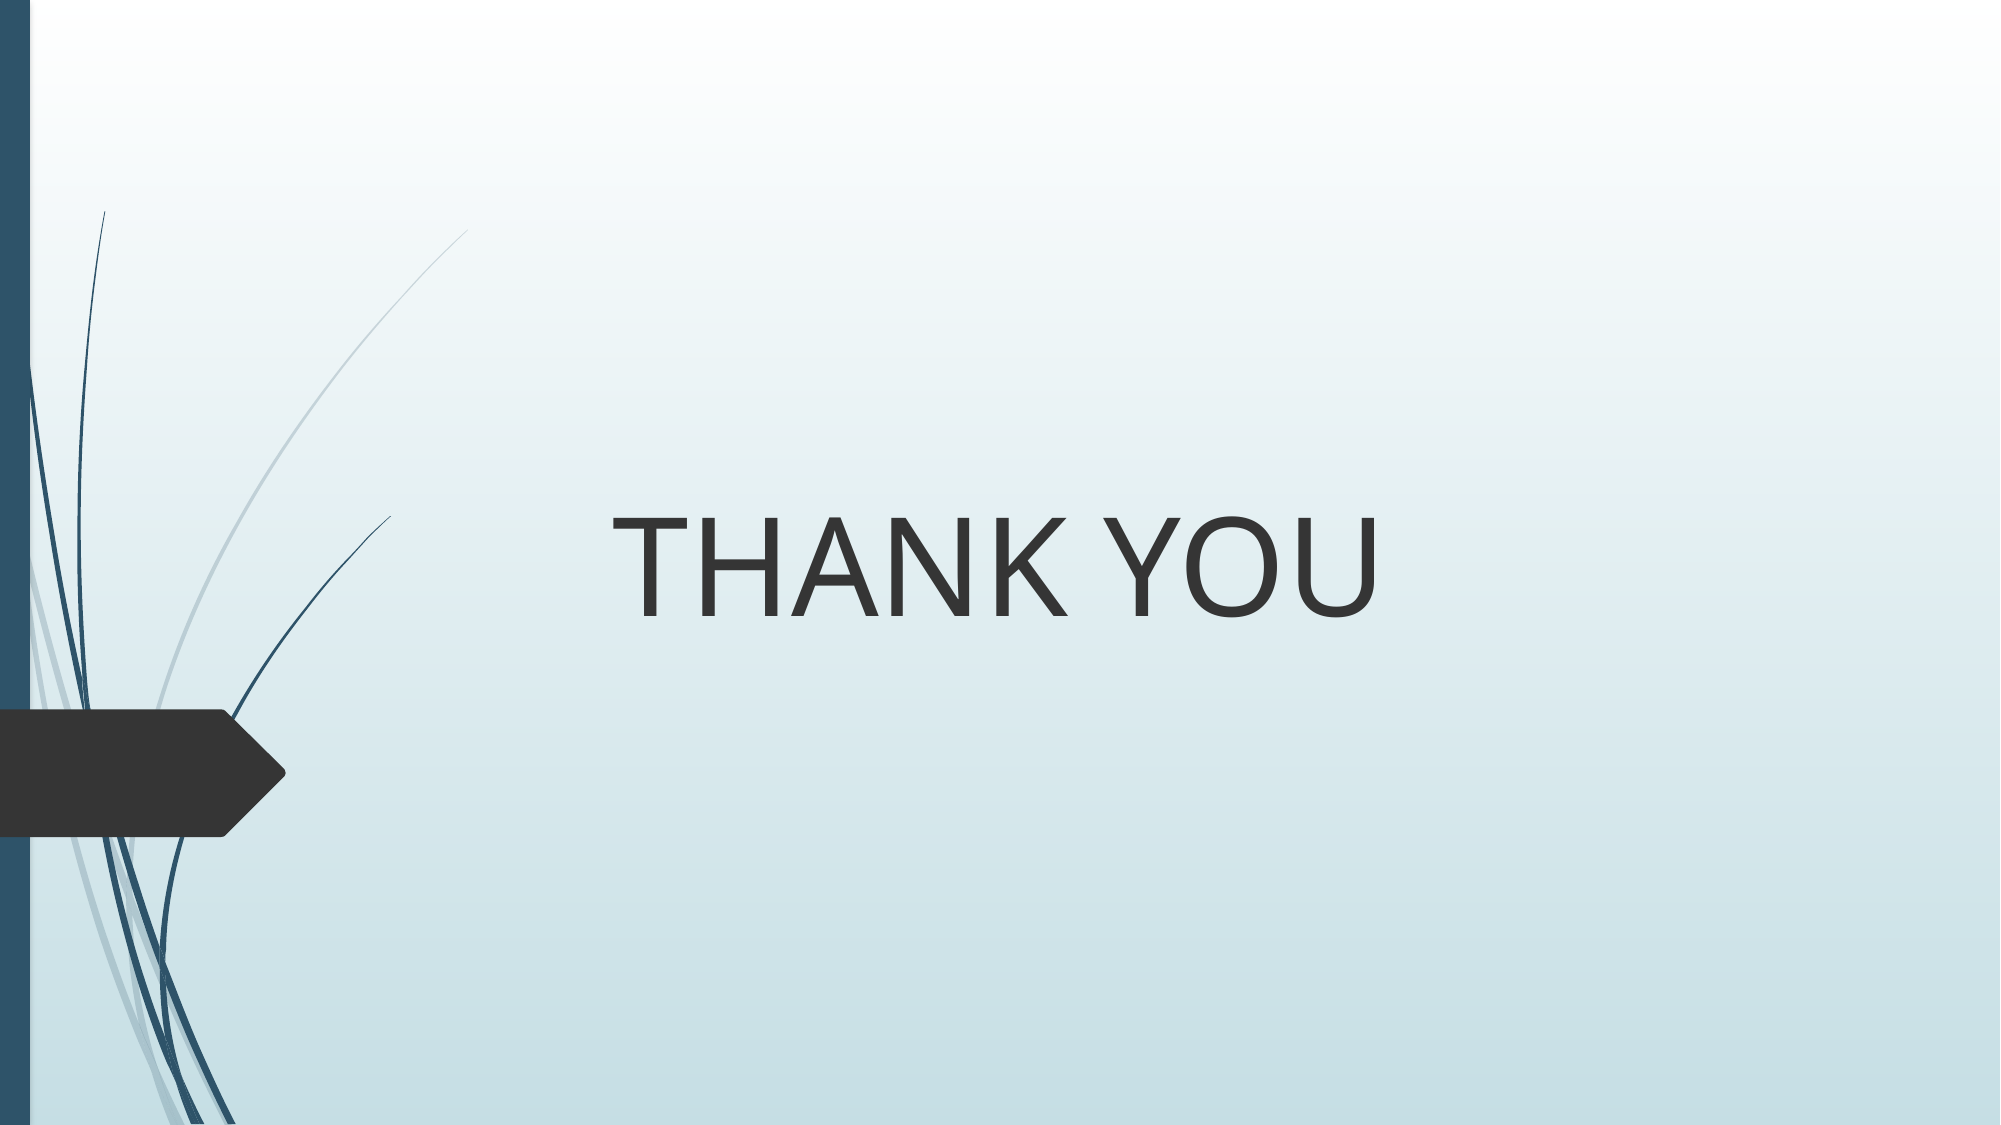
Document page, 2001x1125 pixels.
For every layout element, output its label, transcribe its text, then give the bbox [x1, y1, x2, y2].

text_box THANK YOU [593, 471, 1407, 652]
